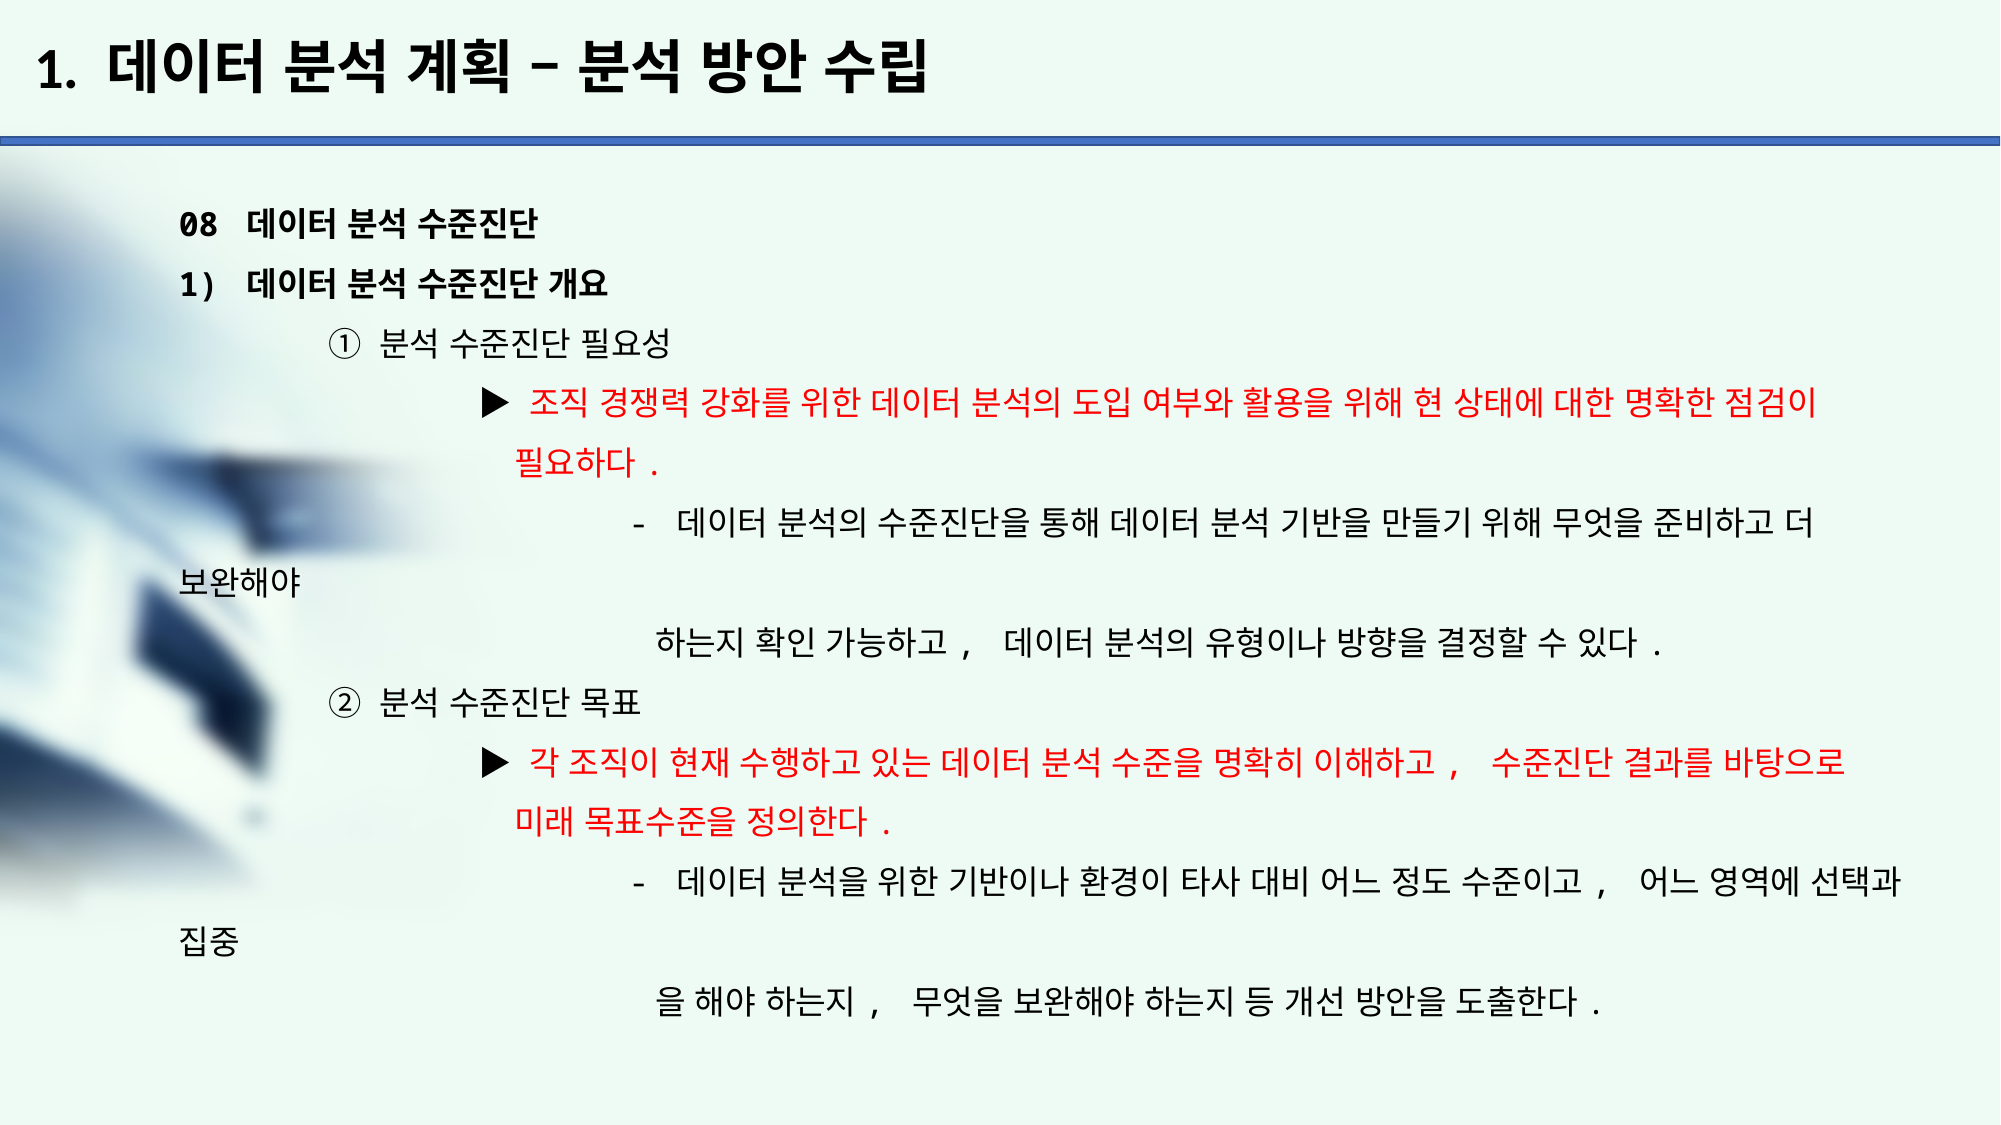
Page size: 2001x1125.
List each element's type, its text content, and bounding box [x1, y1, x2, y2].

title 1. 데이터 분석 계획 – 분석 방안 수립 [19, 14, 1745, 126]
text_box 08 데이터 분석 수준진단 1) 데이터 분석 수준진단 개요 ① 분석 수준진단 필요성 ▶ 조직 경쟁력 강화를 위한 데이터 분석의 도입 여부와 활용을 위해 현 상태에 대한 명확한 점검이 필요하다. - 데이터 분석의 수준진단을 통해 데이터 분석 기반을 만들기 위해 무엇을 준비하고 더 보완해야 하는지 확인 가능하고, 데이터 분석의 유형이나 방향을 결정할 수 있다. ② 분석 수준진단 목표 ▶ 각 조직이 현재 수행하고 있는 데이터 분석 수준을 명확히 이해하고, 수준진단 결과를 바탕으로 미래 목표수준을 정의한다. - 데이터 분석을 위한 기반이나 환경이 타사 대비 어느 정도 수준이고, 어느 영역에 선택과 집중 을 해야 하는지, 무엇을 보완해야 하는지 등 개선 방안을 도출한다. [163, 175, 1922, 1029]
picture [0, 146, 2000, 1125]
picture [0, 0, 2000, 136]
